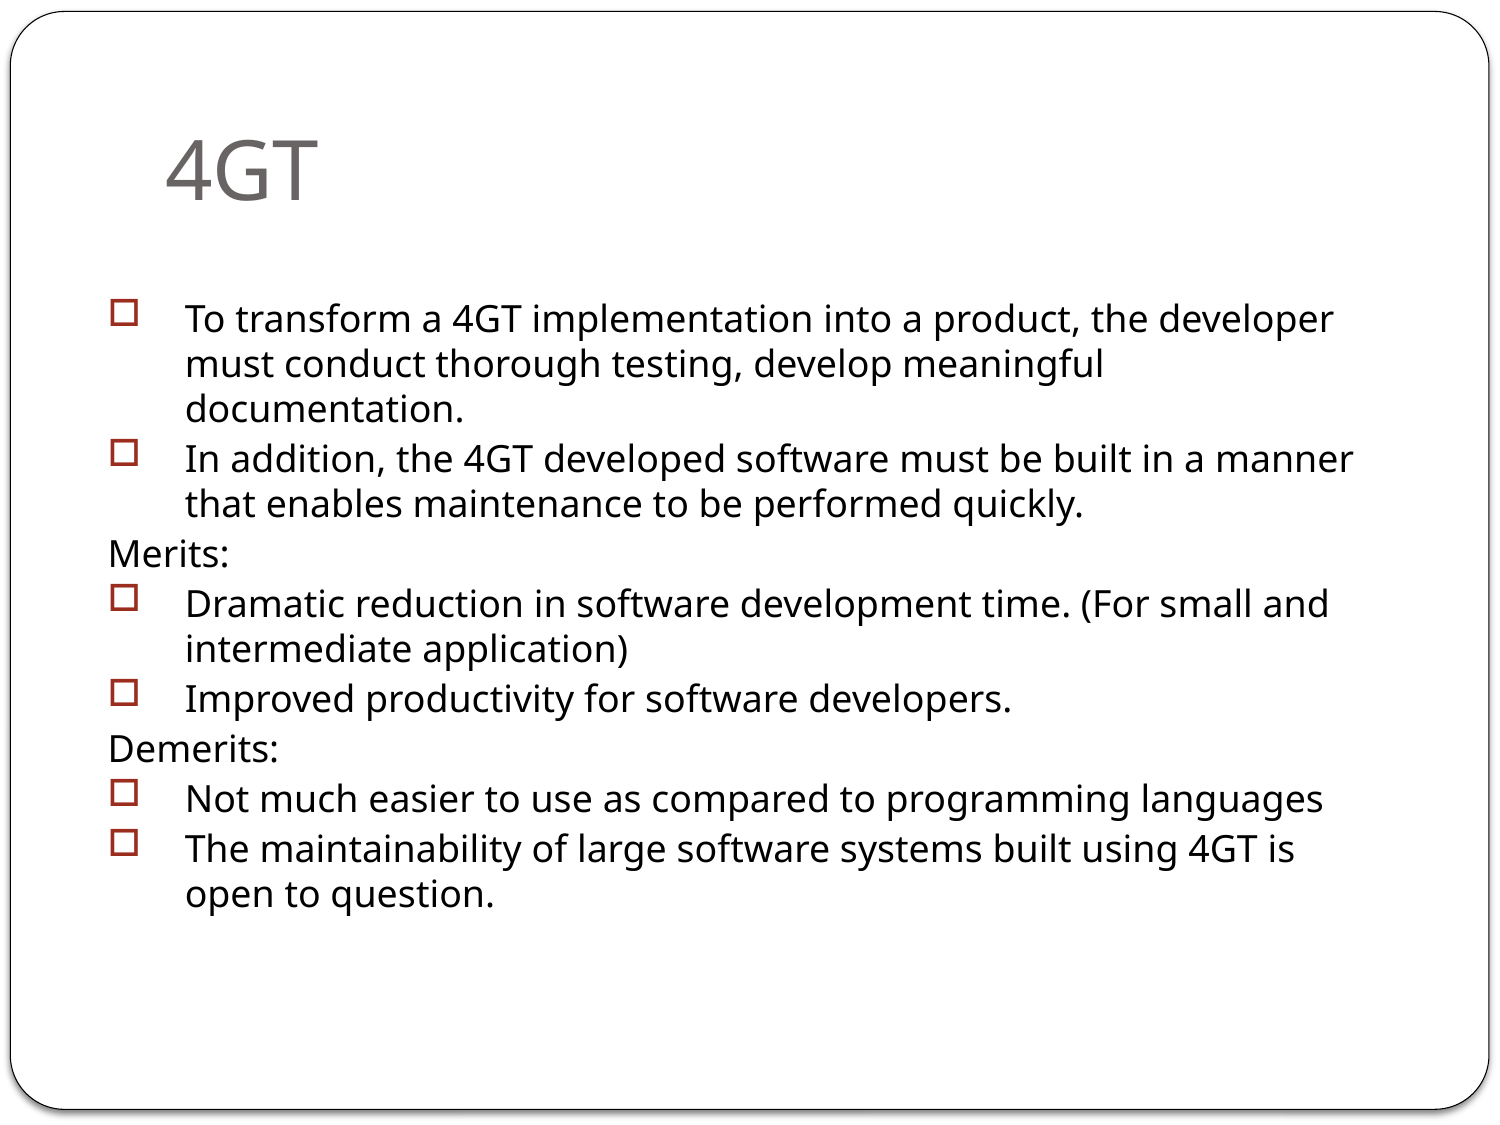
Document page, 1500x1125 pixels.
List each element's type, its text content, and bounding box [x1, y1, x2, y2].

text_box To transform a 4GT implementation into a product, the developer must conduct thorough testing, develop meaningful documentation. In addition, the 4GT developed software must be built in a manner that enables maintenance to be performed quickly. Merits: Dramatic reduction in software development time. (For small and intermediate application) Improved productivity for software developers. Demerits: Not much easier to use as compared to programming languages The maintainability of large software systems built using 4GT is open to question. [92, 287, 1406, 988]
title 4GT [149, 44, 1426, 233]
